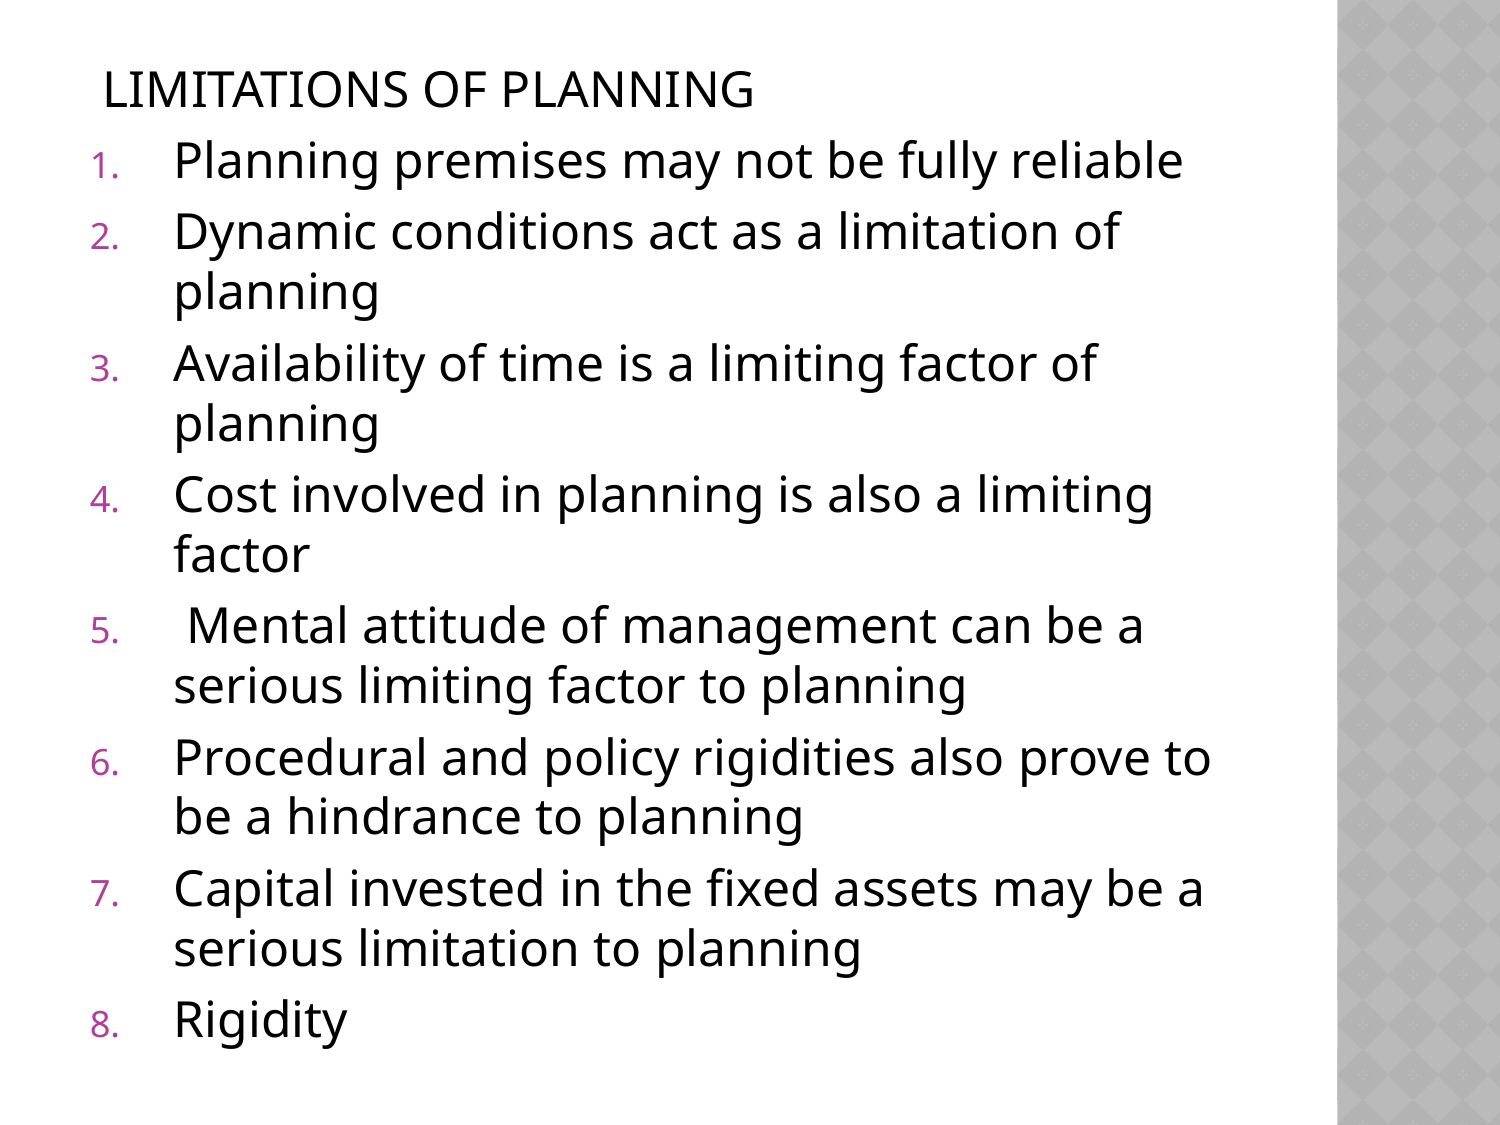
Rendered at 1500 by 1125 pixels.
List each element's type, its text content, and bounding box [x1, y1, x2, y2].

list LIMITATIONS OF PLANNING Planning premises may not be fully reliable Dynamic conditions act as a limitation of planning Availability of time is a limiting factor of planning Cost involved in planning is also a limiting factor Mental attitude of management can be a serious limiting factor to planning Procedural and policy rigidities also prove to be a hindrance to planning Capital invested in the fixed assets may be a serious limitation to planning Rigidity [75, 50, 1263, 1059]
